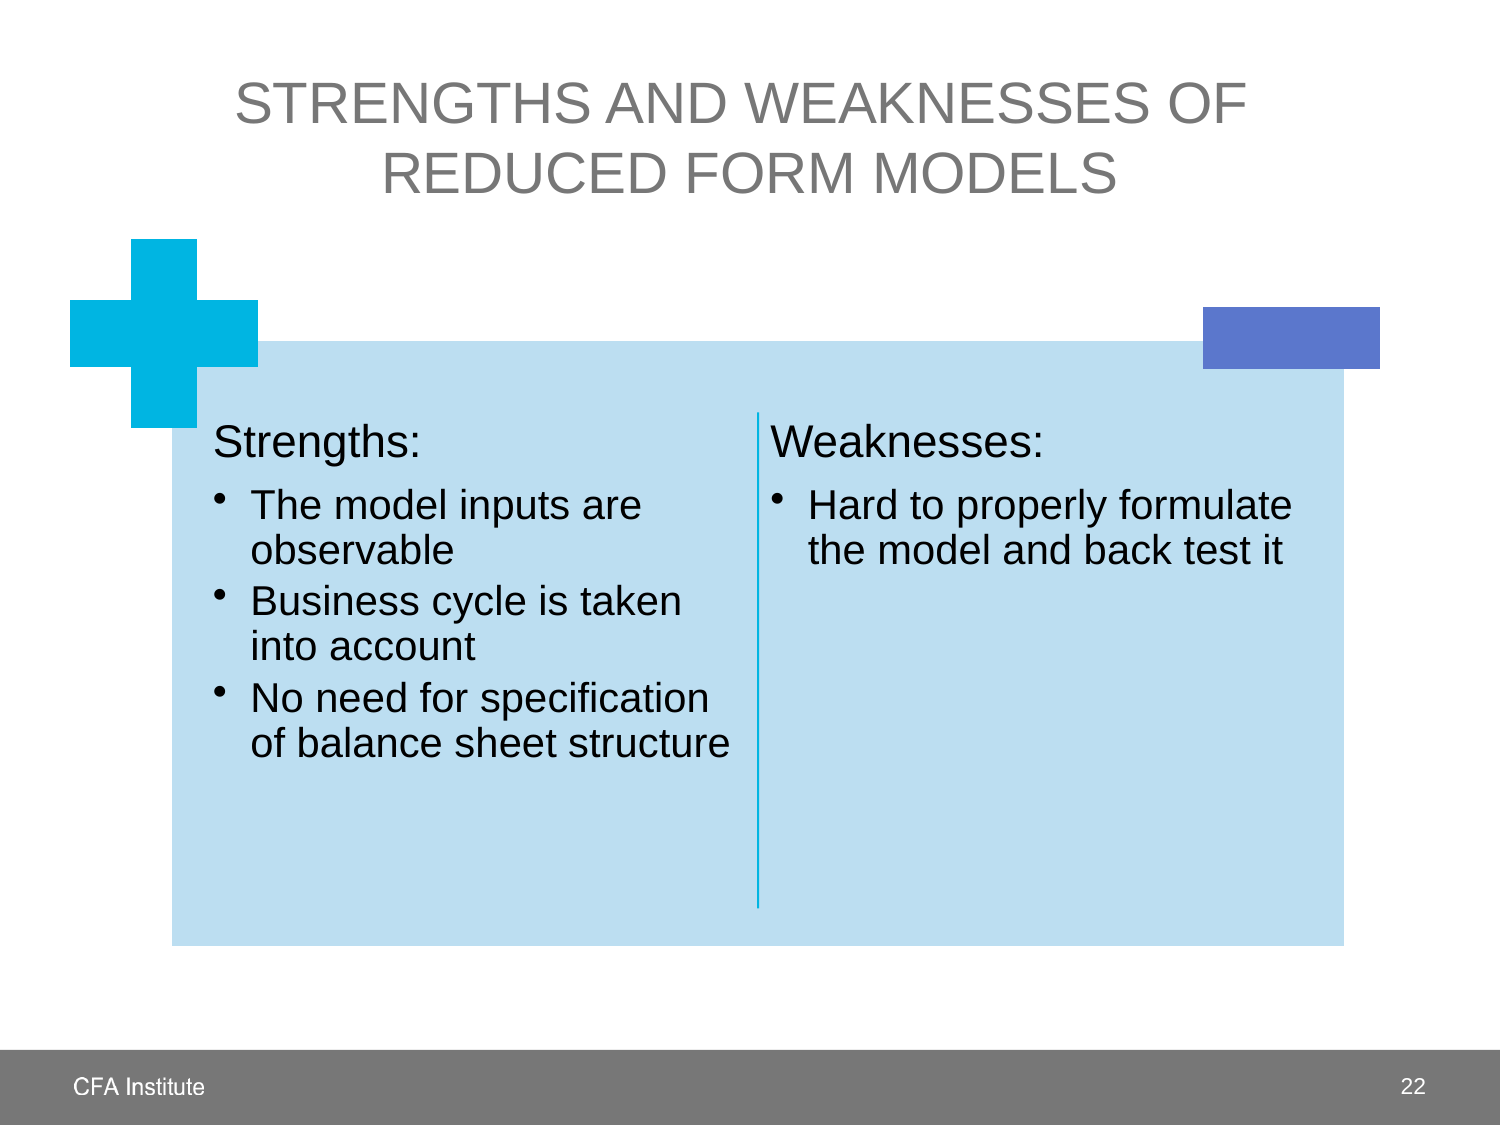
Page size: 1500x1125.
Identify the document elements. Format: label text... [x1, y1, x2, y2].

slide_number 22 [1312, 1055, 1442, 1116]
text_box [49, 211, 1401, 976]
title Strengths and weaknesses of REDUCED FORM MODELS [62, 24, 1437, 213]
picture [74, 1077, 204, 1095]
